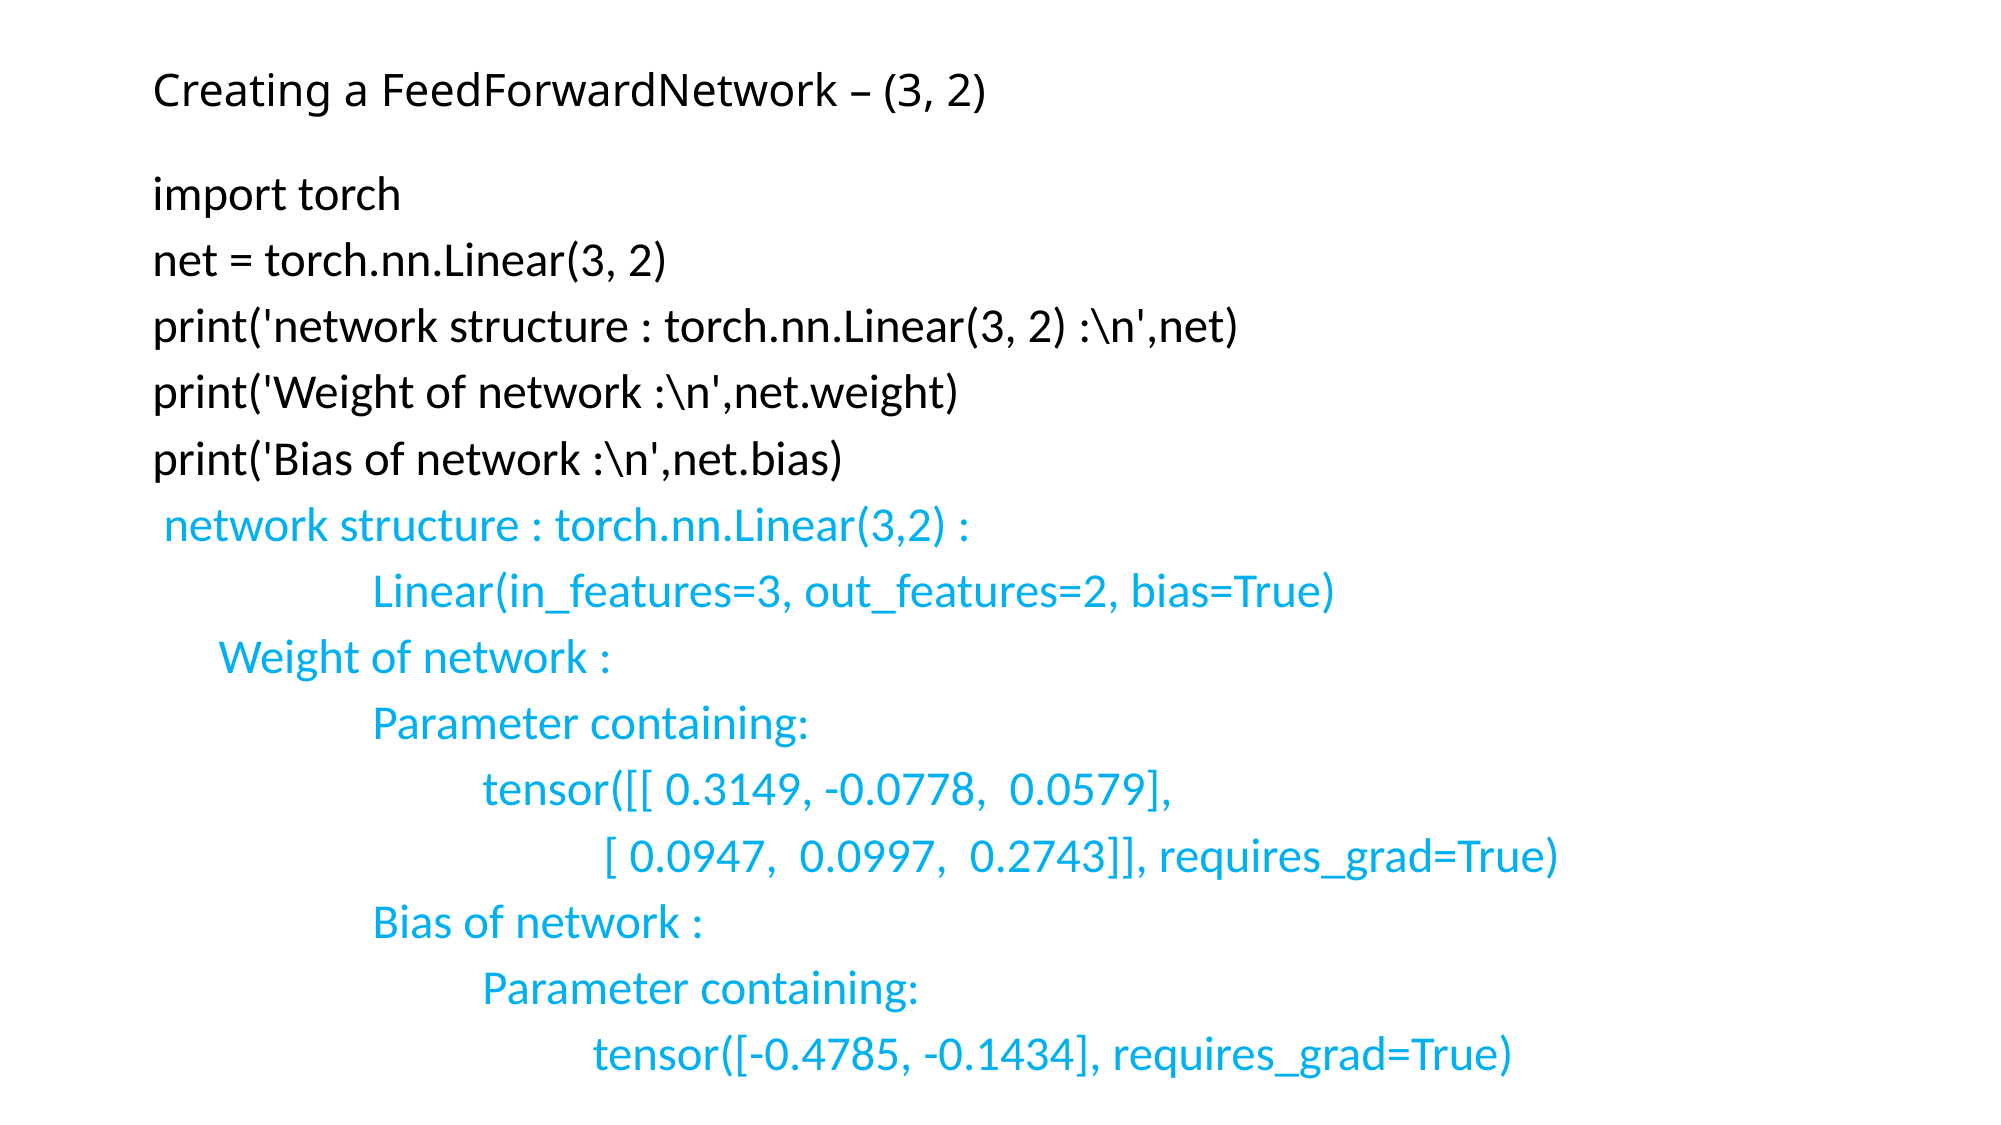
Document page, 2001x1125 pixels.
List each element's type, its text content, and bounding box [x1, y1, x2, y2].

list import torch net = torch.nn.Linear(3, 2) print('network structure : torch.nn.Linear(3, 2) :\n',net) print('Weight of network :\n',net.weight) print('Bias of network :\n',net.bias) network structure : torch.nn.Linear(3,2) : Linear(in_features=3, out_features=2, bias=True) Weight of network : Parameter containing: tensor([[ 0.3149, -0.0778, 0.0579], [ 0.0947, 0.0997, 0.2743]], requires_grad=True) Bias of network : Parameter containing: tensor([-0.4785, -0.1434], requires_grad=True) [137, 161, 1863, 1090]
title Creating a FeedForwardNetwork – (3, 2) [137, 59, 1863, 161]
